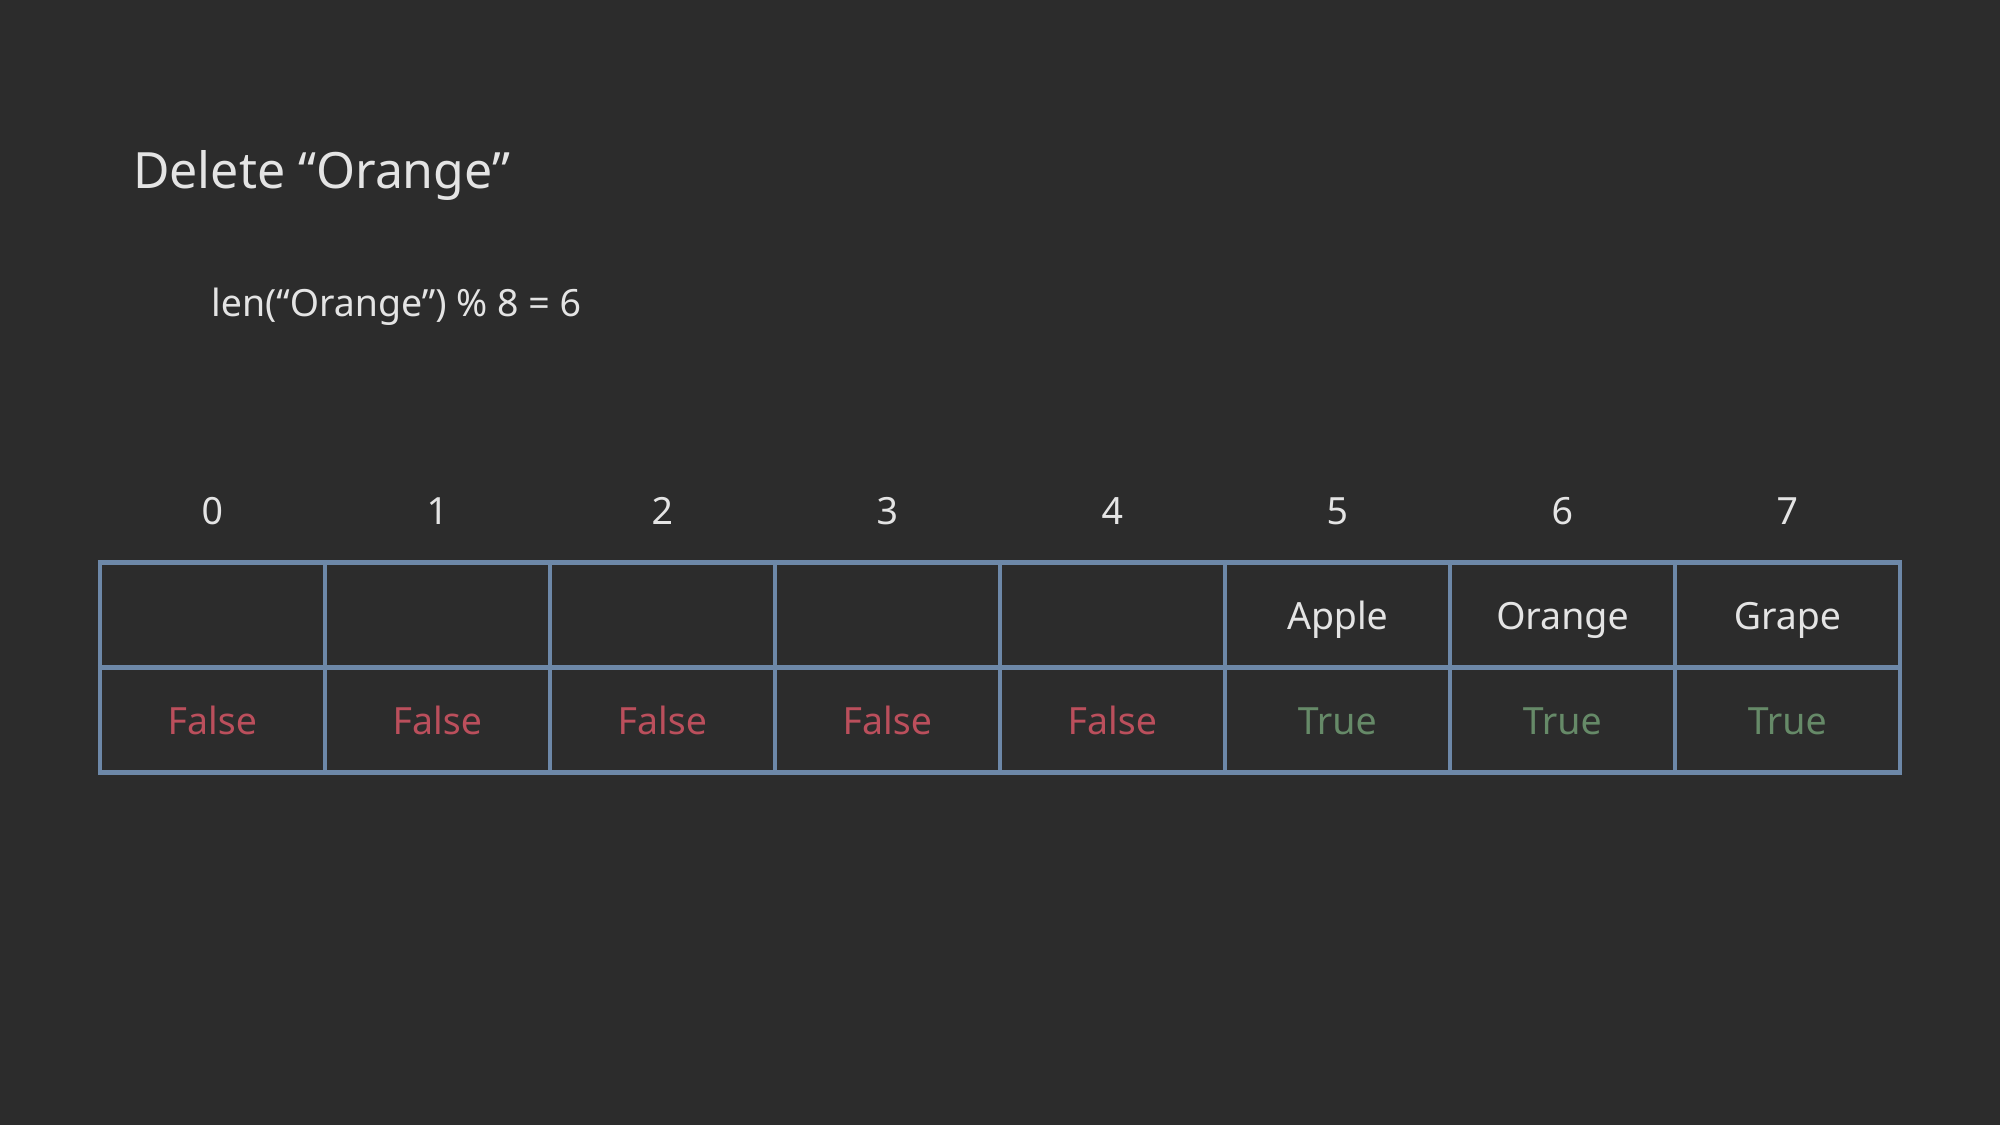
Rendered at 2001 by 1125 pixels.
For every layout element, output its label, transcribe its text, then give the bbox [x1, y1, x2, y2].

table_cell False [777, 670, 998, 770]
table_cell Grape [1677, 565, 1898, 665]
table_header 4 [1000, 458, 1225, 560]
table_cell False [102, 670, 323, 770]
table_header 0 [100, 458, 325, 560]
table_cell [1002, 565, 1223, 665]
table_cell [102, 565, 323, 665]
table_cell False [552, 670, 773, 770]
table_cell Apple [1227, 565, 1448, 665]
table_cell False [1002, 670, 1223, 770]
table_header 7 [1675, 458, 1900, 560]
text_box len(“Orange”) % 8 = 6 [196, 271, 597, 332]
table_header 2 [550, 458, 775, 560]
table_cell True [1227, 670, 1448, 770]
table_header 6 [1450, 458, 1675, 560]
table_header 3 [775, 458, 1000, 560]
table_cell True [1677, 670, 1898, 770]
table_cell [327, 565, 548, 665]
table_cell True [1452, 670, 1673, 770]
table_cell [552, 565, 773, 665]
text_box Delete “Orange” [118, 131, 526, 207]
table_header 5 [1225, 458, 1450, 560]
table_header 1 [325, 458, 550, 560]
table_cell Orange [1452, 565, 1673, 665]
table_cell False [327, 670, 548, 770]
table_cell [777, 565, 998, 665]
